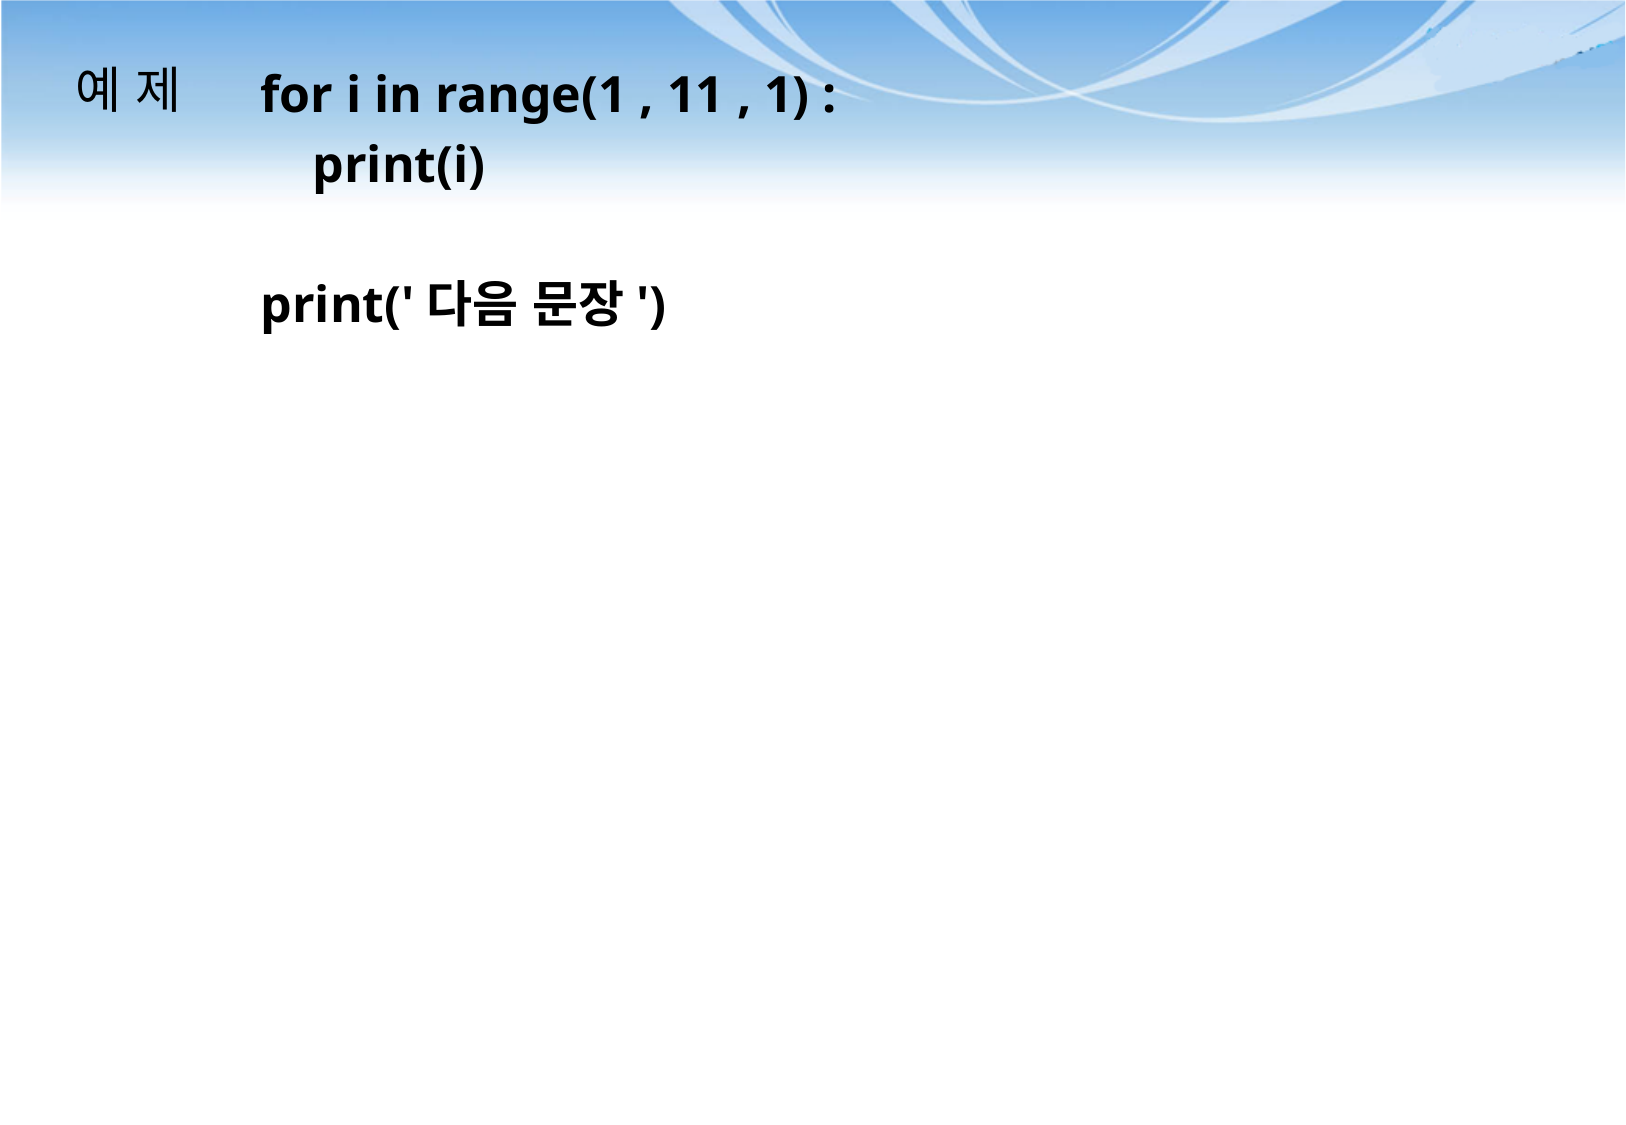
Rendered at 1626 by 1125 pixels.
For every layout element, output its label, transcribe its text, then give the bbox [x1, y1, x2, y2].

title 예 제 [60, 48, 1001, 130]
picture [0, 0, 1626, 1125]
list for i in range(1 , 11 , 1) : print(i) print('다음 문장') [245, 54, 1625, 884]
